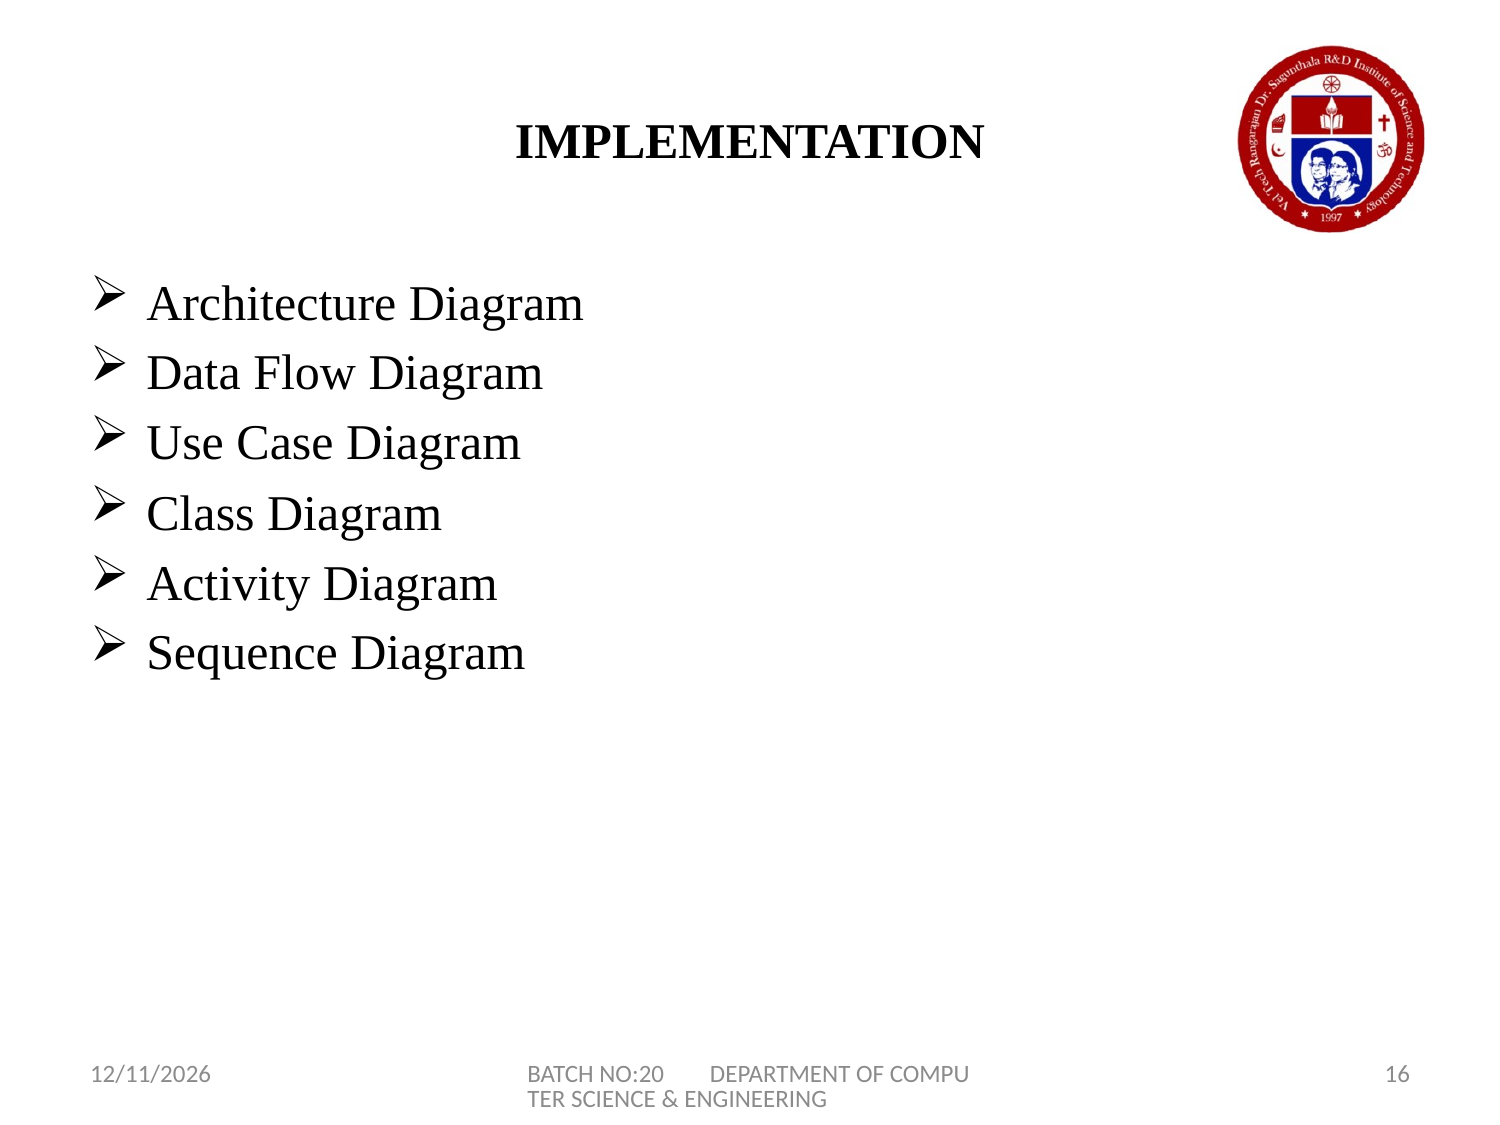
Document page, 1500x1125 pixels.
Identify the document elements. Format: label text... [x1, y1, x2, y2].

slide_number 16 [1074, 1042, 1425, 1103]
title IMPLEMENTATION [75, 45, 1425, 233]
footer BATCH NO:20 DEPARTMENT OF COMPUTER SCIENCE & ENGINEERING [512, 1042, 988, 1103]
list Architecture Diagram Data Flow Diagram Use Case Diagram Class Diagram Activity Diagram Sequence Diagram [75, 262, 1425, 1005]
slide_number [75, 1042, 425, 1103]
